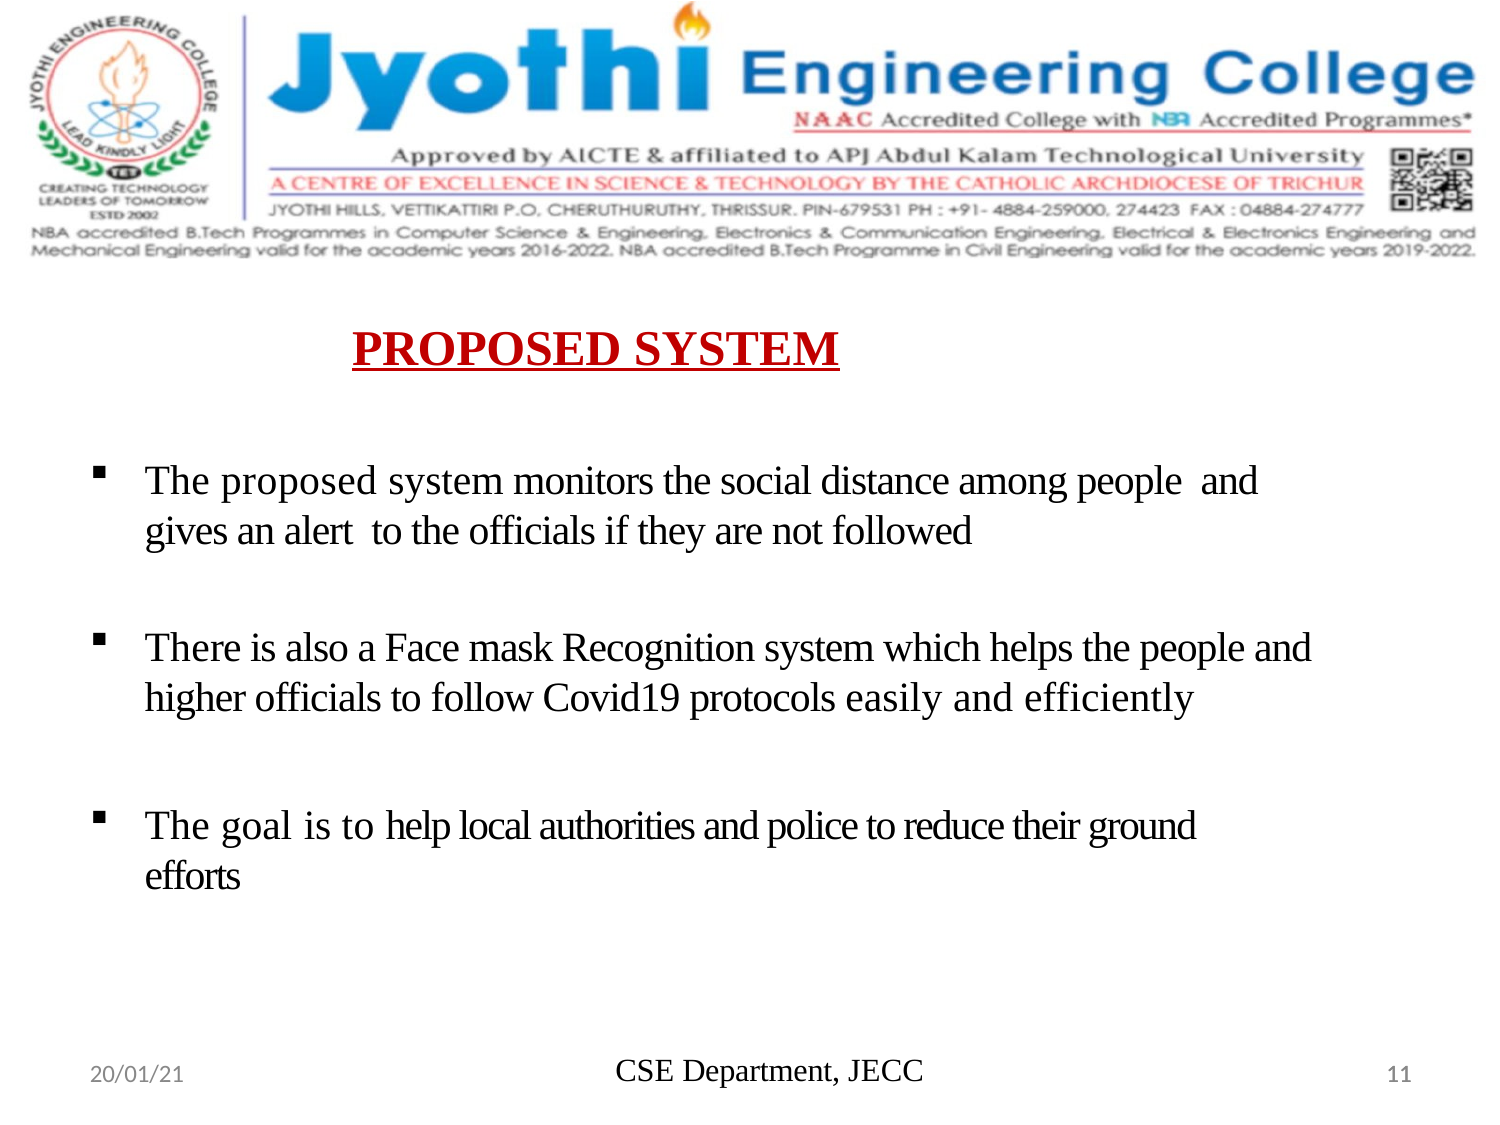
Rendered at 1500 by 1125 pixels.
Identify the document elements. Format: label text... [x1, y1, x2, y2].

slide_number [87, 1061, 187, 1125]
text_box [25, 1, 1486, 259]
title PROPOSED SYSTEM [350, 312, 1375, 504]
slide_number 11 [1380, 1061, 1418, 1091]
footer CSE Department, JECC [613, 1049, 938, 1125]
text_box The proposed system monitors the social distance among people and gives an alert to the officials if they are not followed There is also a Face mask Recognition system which helps the people and higher officials to follow Covid19 protocols easily and efficiently The goal is to help local authorities and police to reduce their ground efforts [87, 449, 1336, 949]
